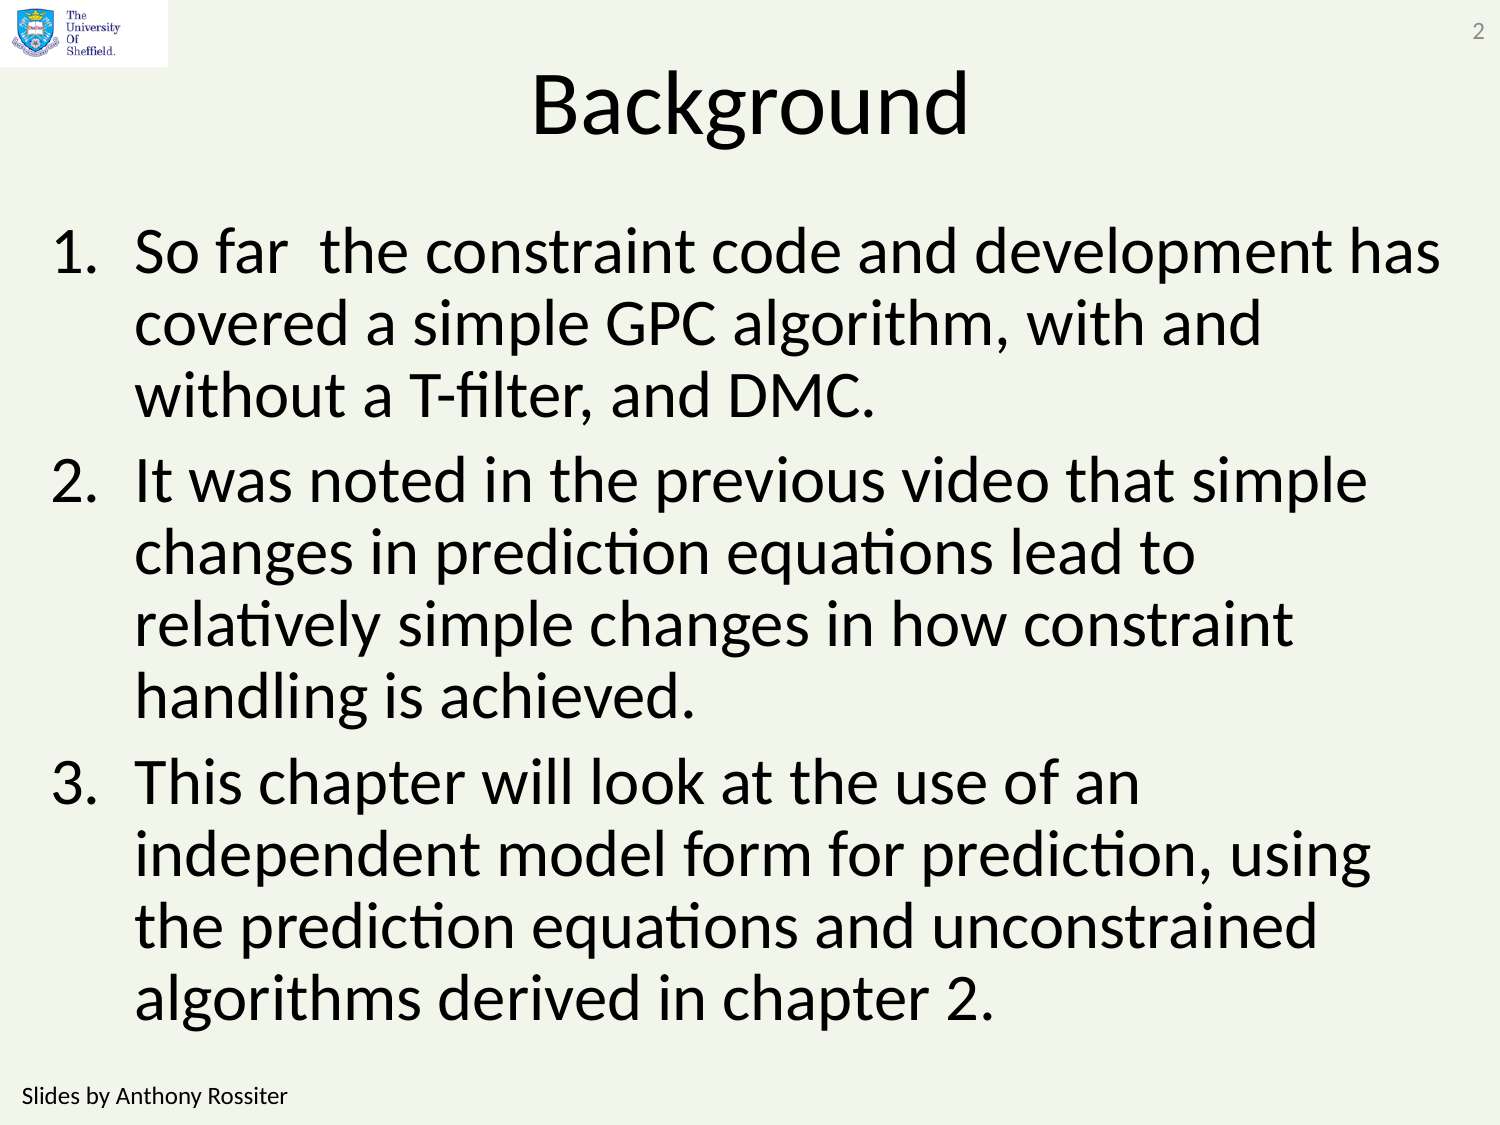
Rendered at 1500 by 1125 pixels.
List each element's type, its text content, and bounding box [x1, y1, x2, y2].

title Background [105, 23, 1418, 173]
list So far the constraint code and development has covered a simple GPC algorithm, with and without a T-filter, and DMC. It was noted in the previous video that simple changes in prediction equations lead to relatively simple changes in how constraint handling is achieved. This chapter will look at the use of an independent model form for prediction, using the prediction equations and unconstrained algorithms derived in chapter 2. [35, 208, 1465, 1079]
slide_number 2 [1335, 0, 1500, 60]
footer Slides by Anthony Rossiter [0, 1065, 317, 1125]
picture [0, 0, 168, 67]
